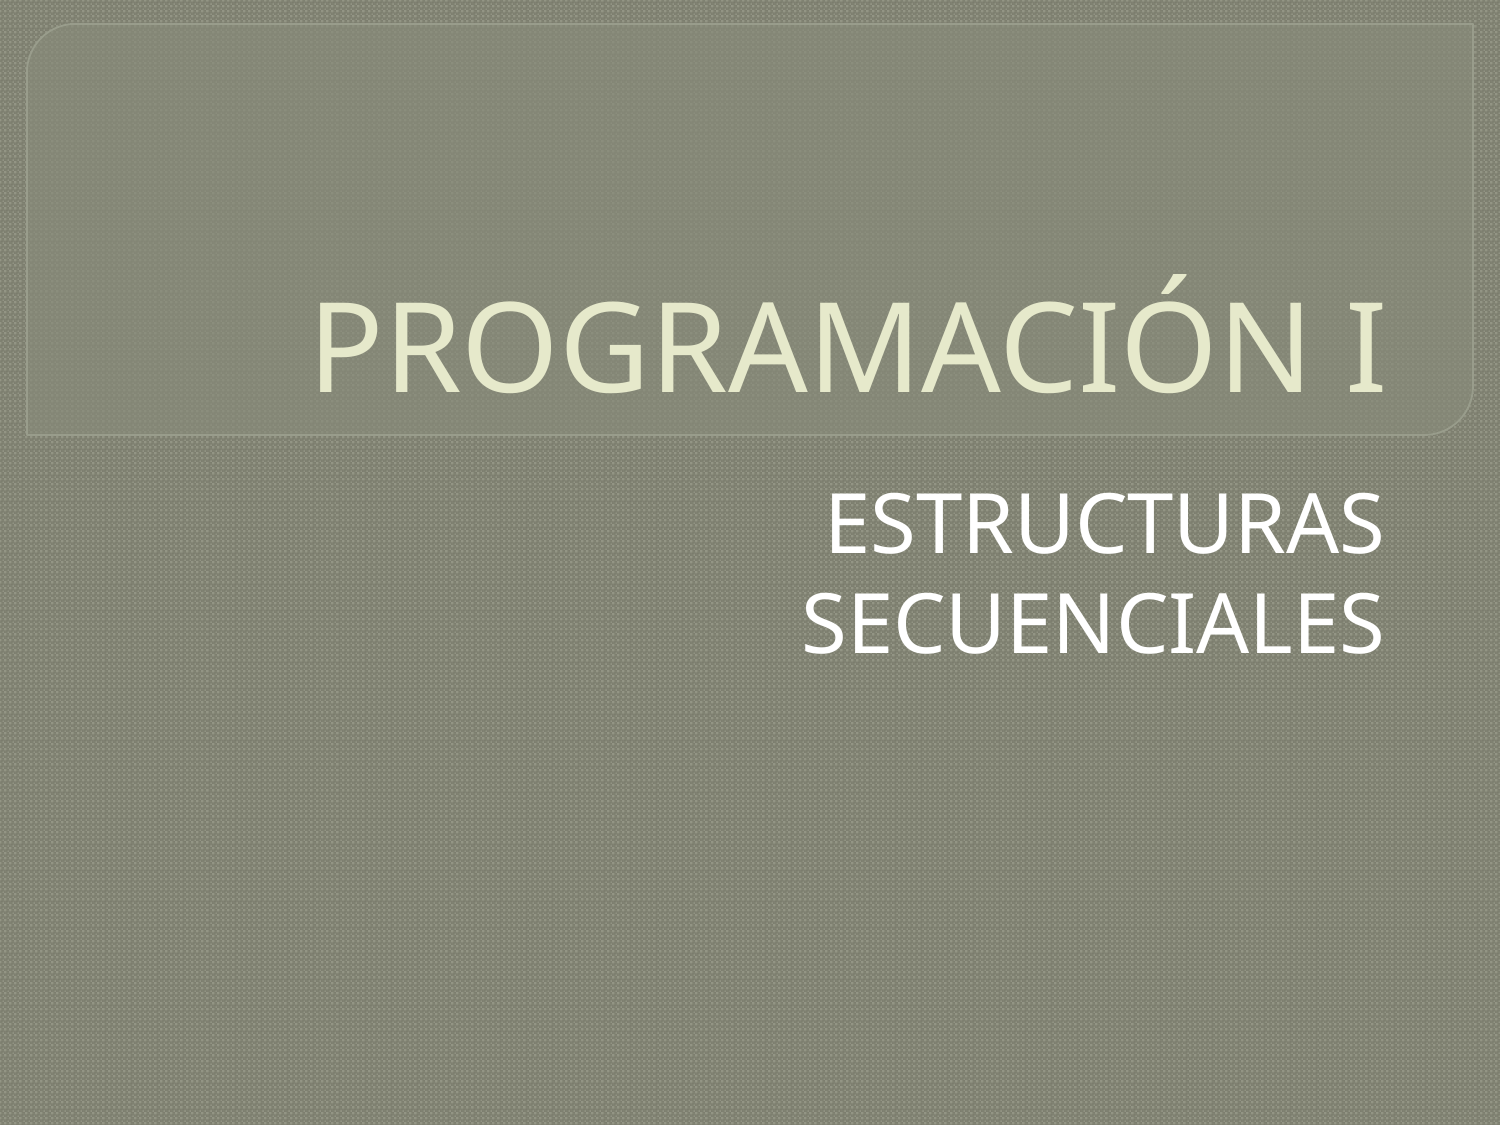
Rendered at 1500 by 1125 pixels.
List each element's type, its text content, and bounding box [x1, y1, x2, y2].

title PROGRAMACIÓN I [76, 62, 1427, 425]
subtitle ESTRUCTURAS SECUENCIALES [350, 462, 1427, 750]
